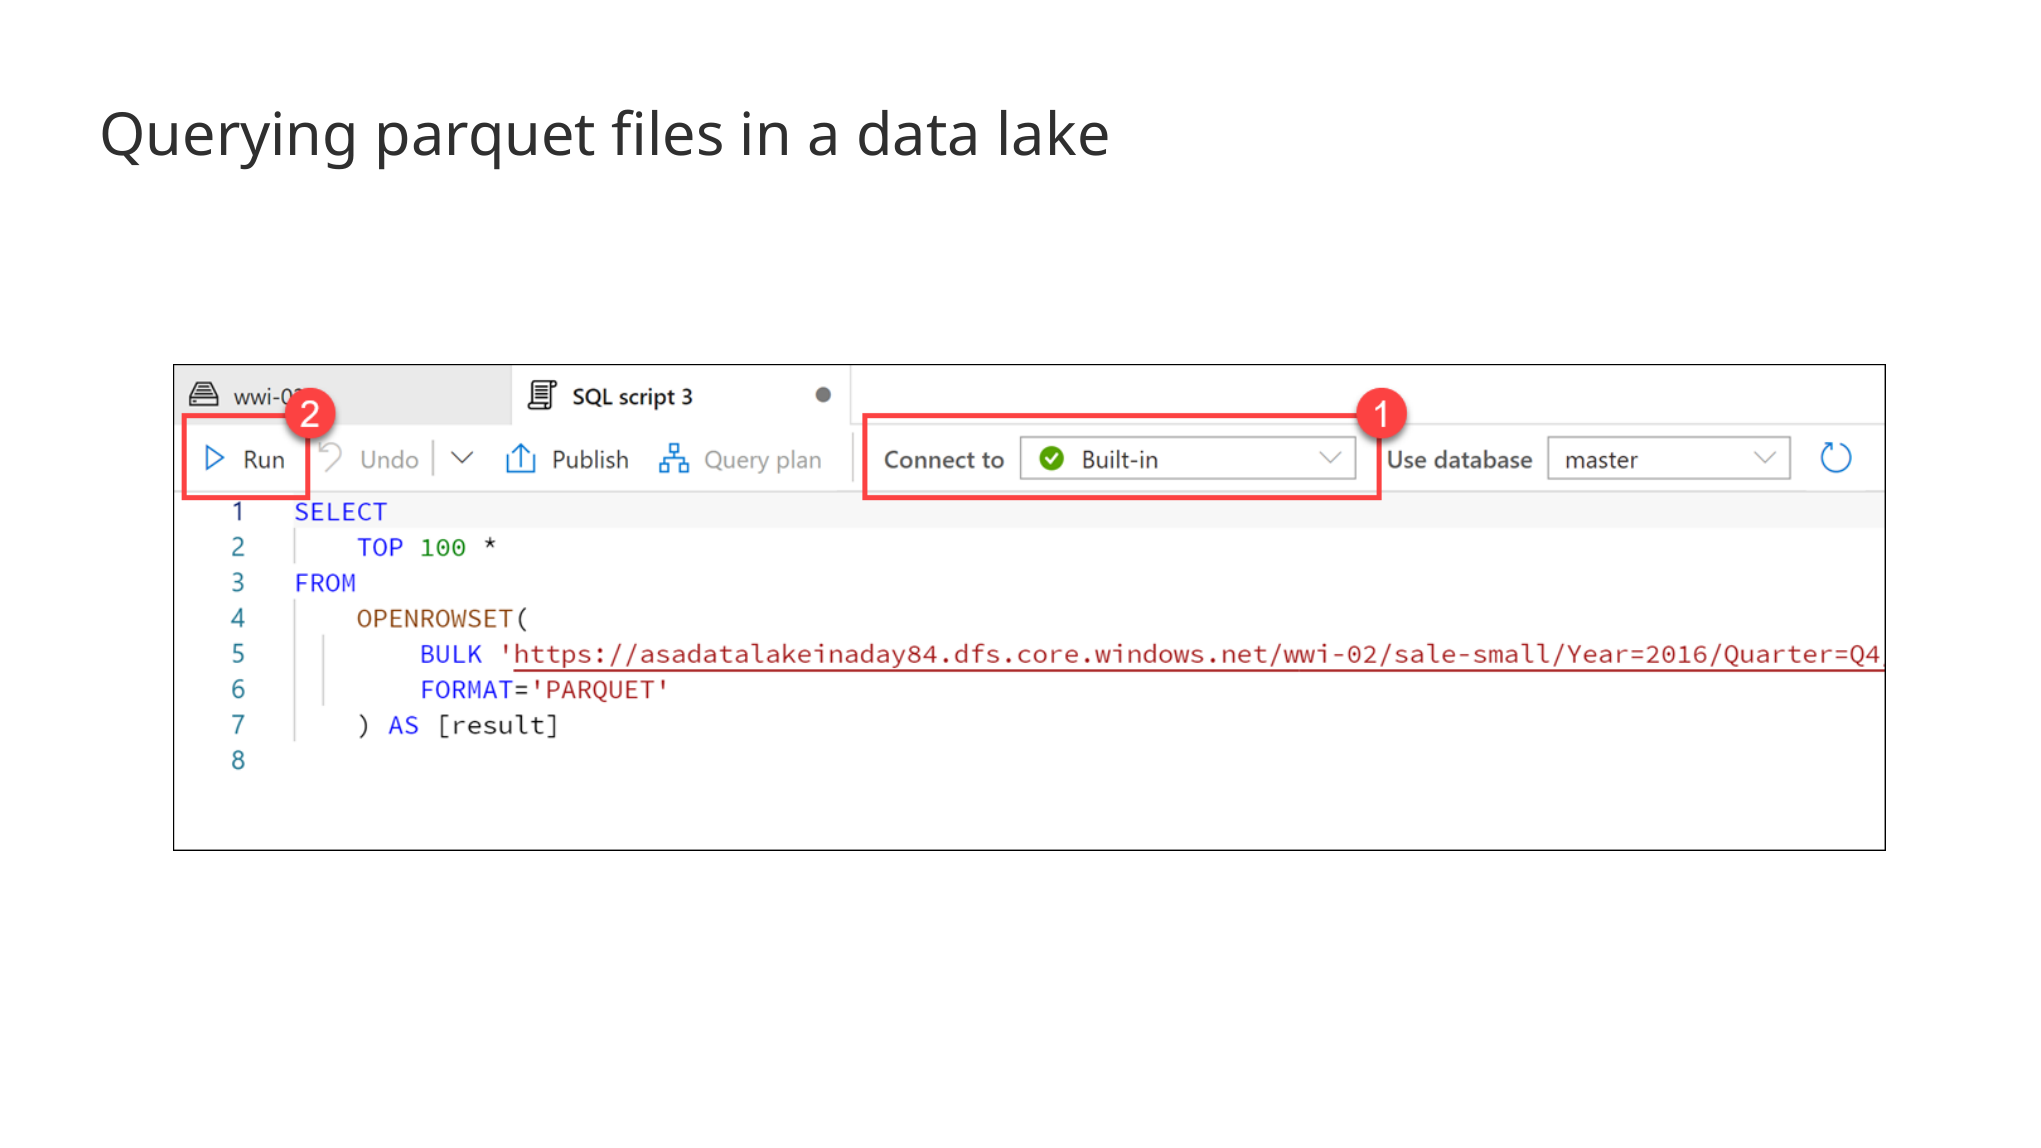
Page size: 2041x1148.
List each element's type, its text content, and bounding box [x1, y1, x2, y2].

picture [173, 364, 1887, 852]
title Querying parquet files in a data lake [98, 95, 1982, 288]
